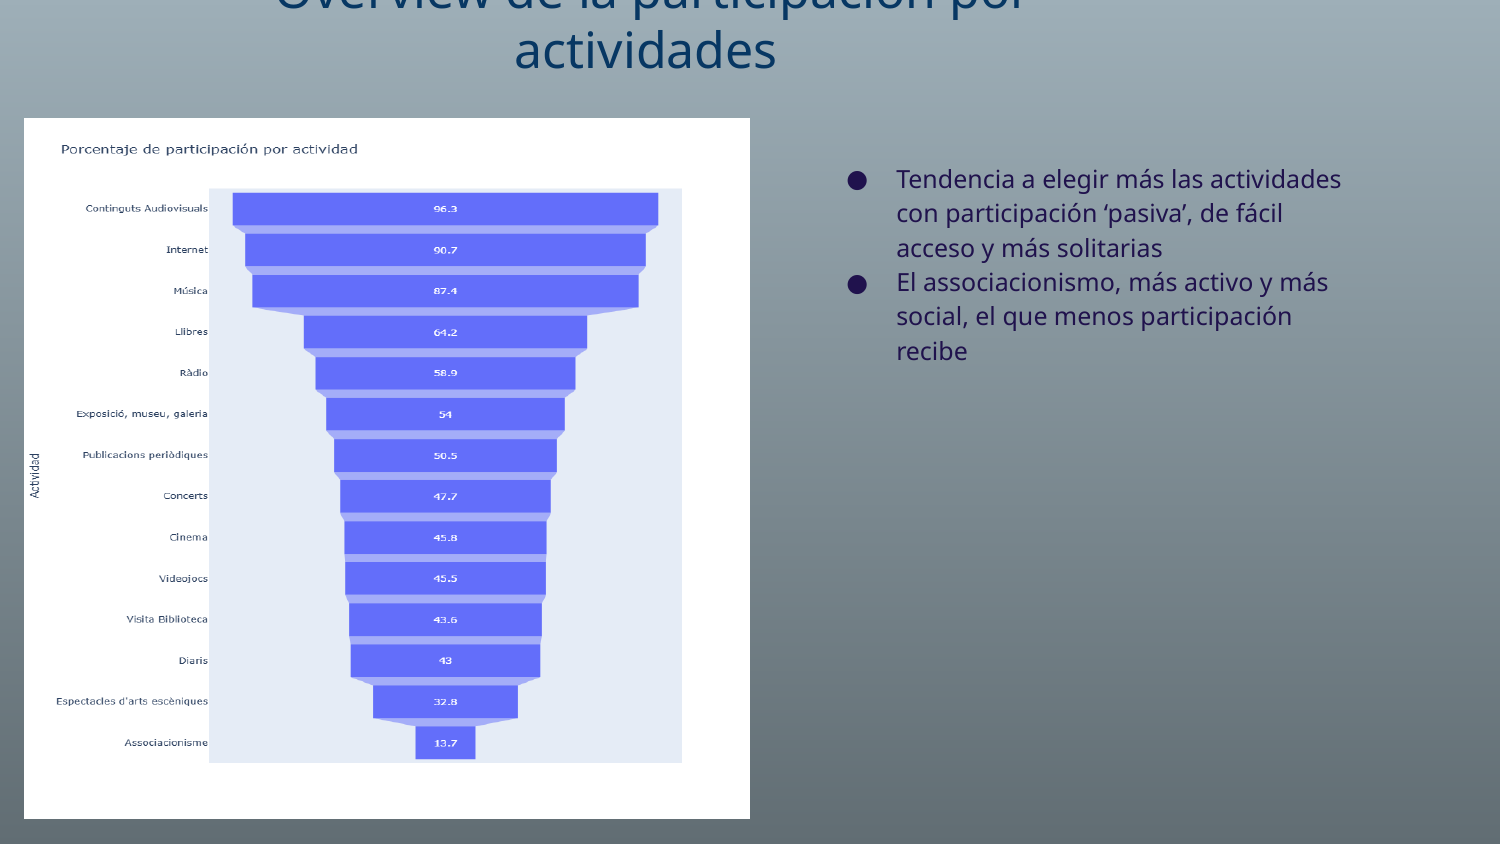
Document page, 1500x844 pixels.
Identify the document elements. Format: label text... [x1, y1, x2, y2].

picture [24, 118, 751, 819]
title Overview de la participación por actividades [135, 9, 1171, 94]
list Tendencia a elegir más las actividades con participación ‘pasiva’, de fácil acceso y más solitarias El associacionismo, más activo y más social, el que menos participación recibe [806, 143, 1372, 409]
